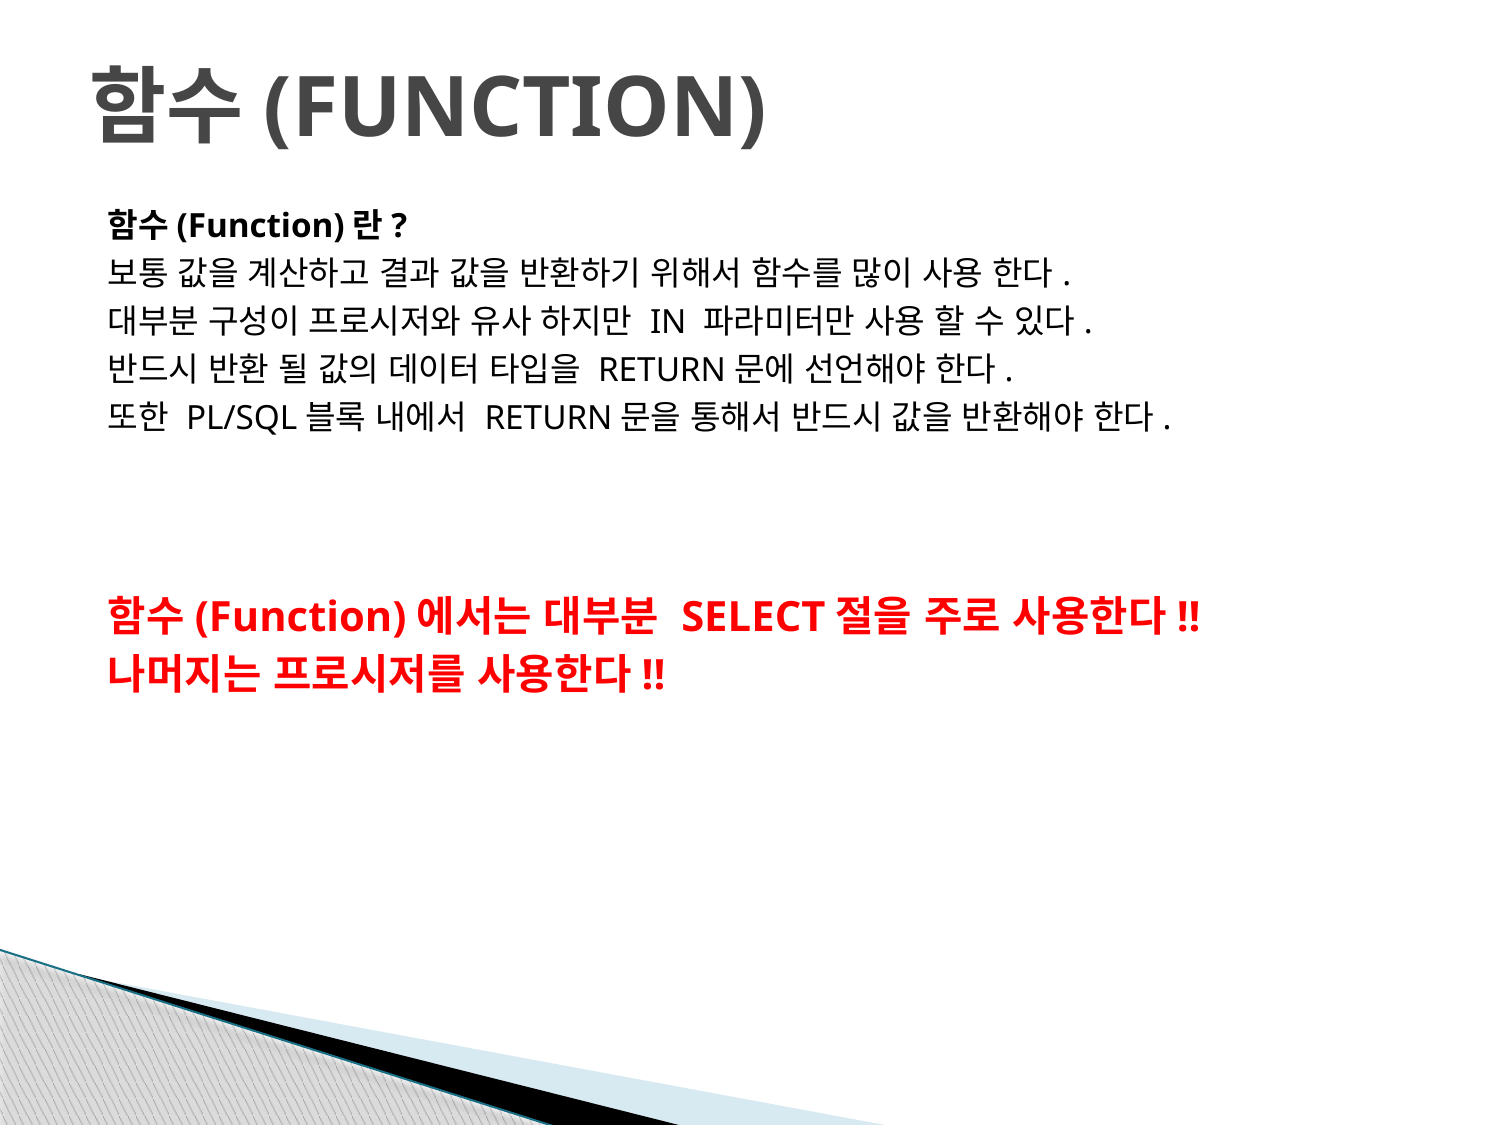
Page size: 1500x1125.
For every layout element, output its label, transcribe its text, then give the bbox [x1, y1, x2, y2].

list 함수(Function)란? 보통 값을 계산하고 결과 값을 반환하기 위해서 함수를 많이 사용 한다. 대부분 구성이 프로시저와 유사 하지만 IN 파라미터만 사용 할 수 있다. 반드시 반환 될 값의 데이터 타입을 RETURN문에 선언해야 한다. 또한 PL/SQL블록 내에서 RETURN문을 통해서 반드시 값을 반환해야 한다. 함수(Function)에서는 대부분 SELECT절을 주로 사용한다!! 나머지는 프로시저를 사용한다!! [75, 196, 1425, 1071]
title 함수(FUNCTION) [75, 45, 1425, 161]
